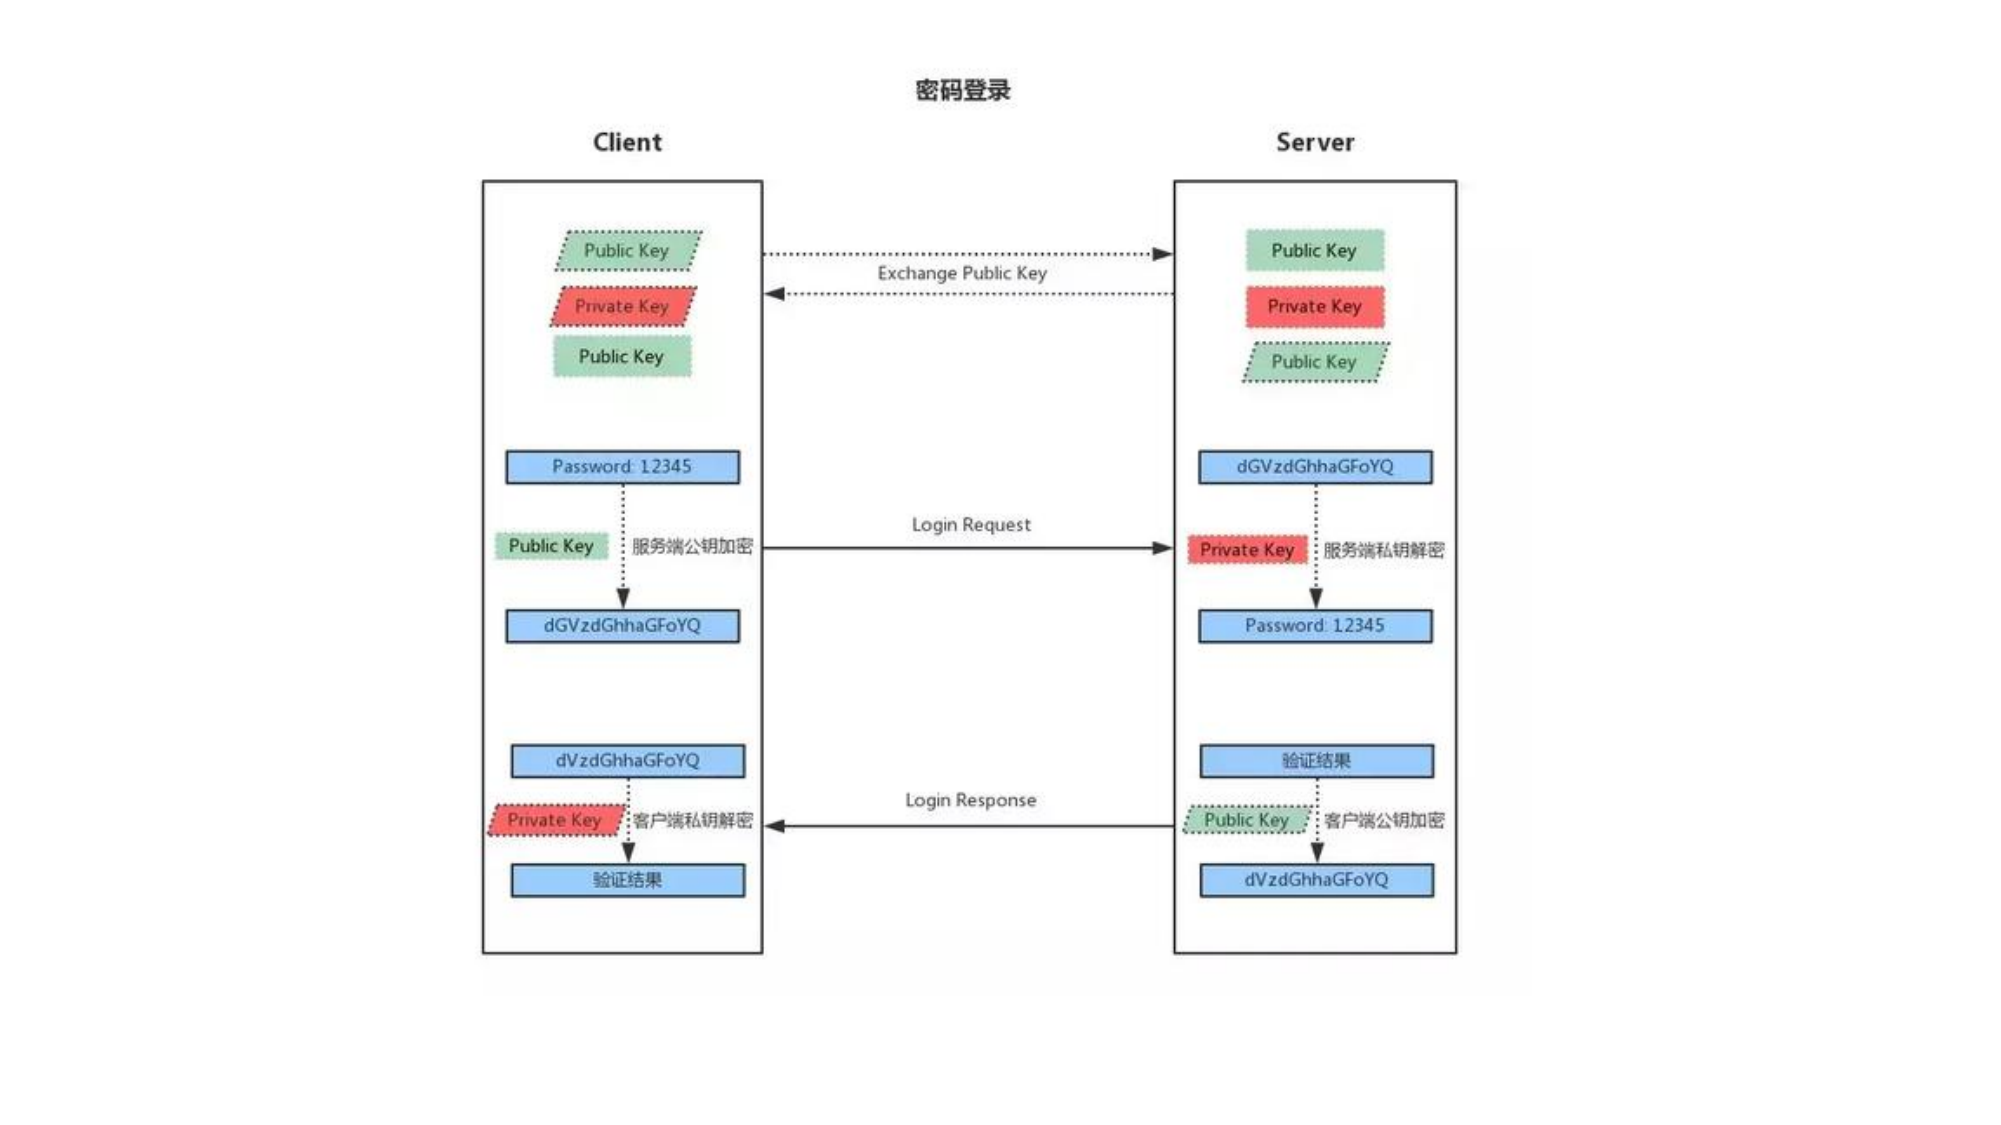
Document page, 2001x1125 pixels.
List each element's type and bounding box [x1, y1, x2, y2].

list [419, 0, 1532, 996]
